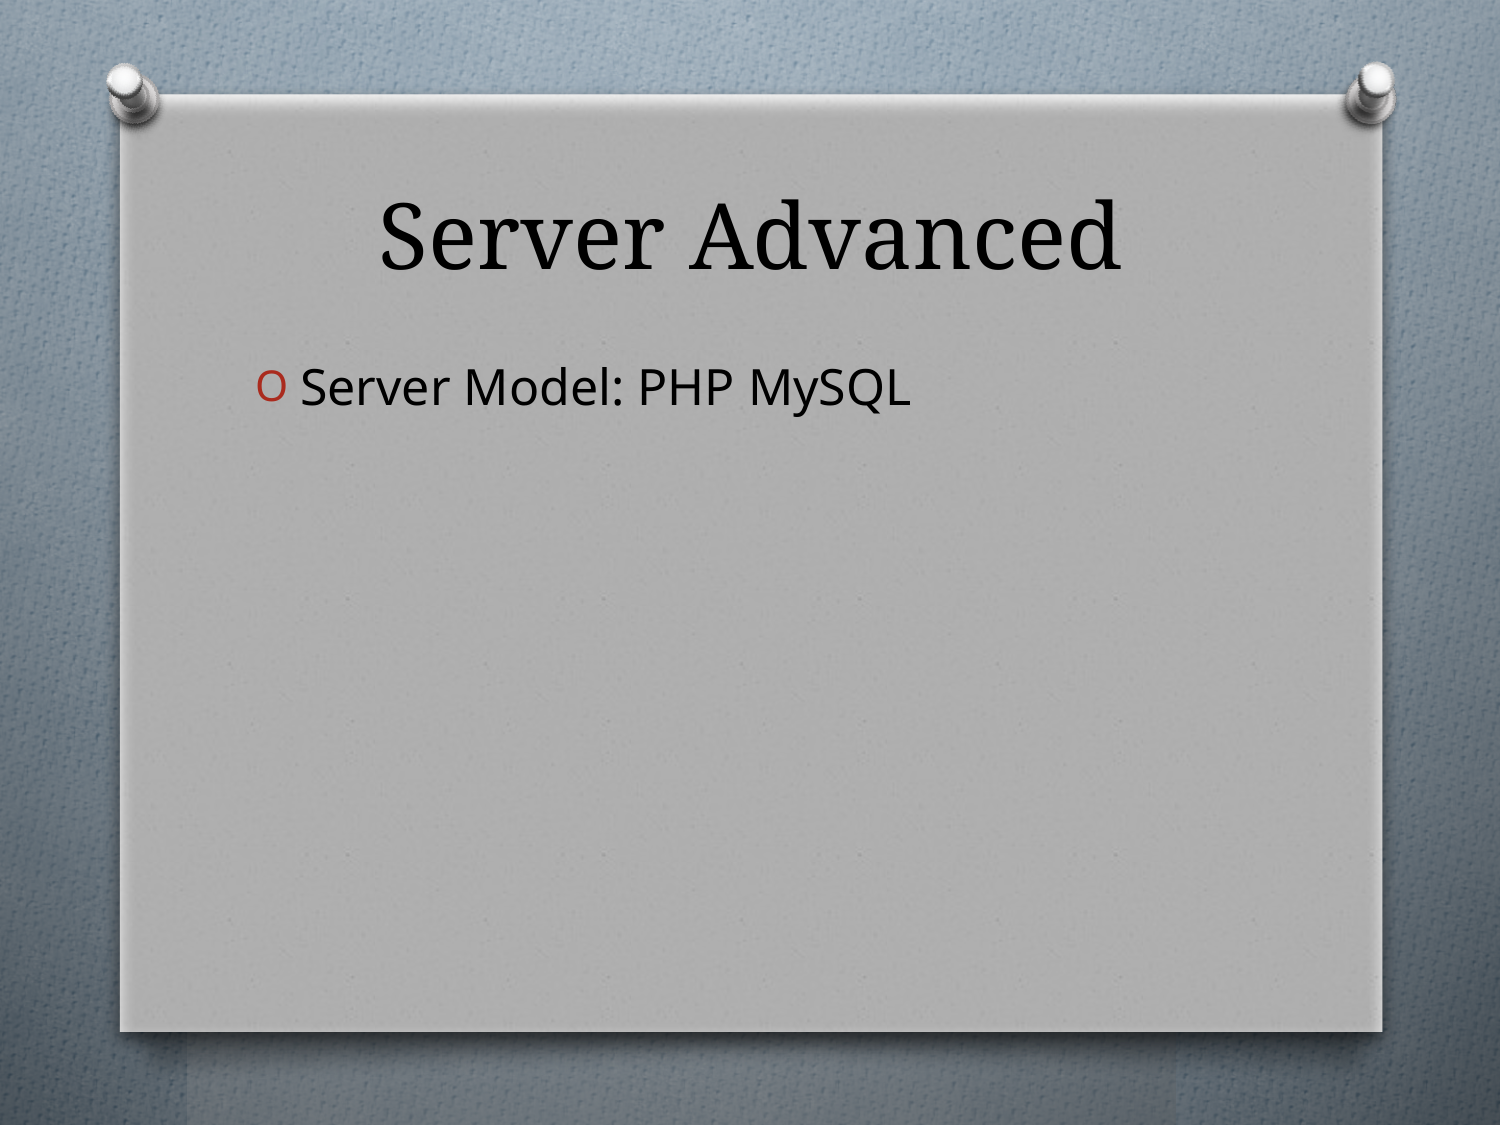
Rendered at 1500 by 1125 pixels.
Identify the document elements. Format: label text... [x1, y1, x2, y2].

title Server Advanced [179, 134, 1323, 332]
list Server Model: PHP MySQL [240, 347, 1257, 939]
picture [1317, 35, 1439, 156]
picture [75, 29, 198, 153]
